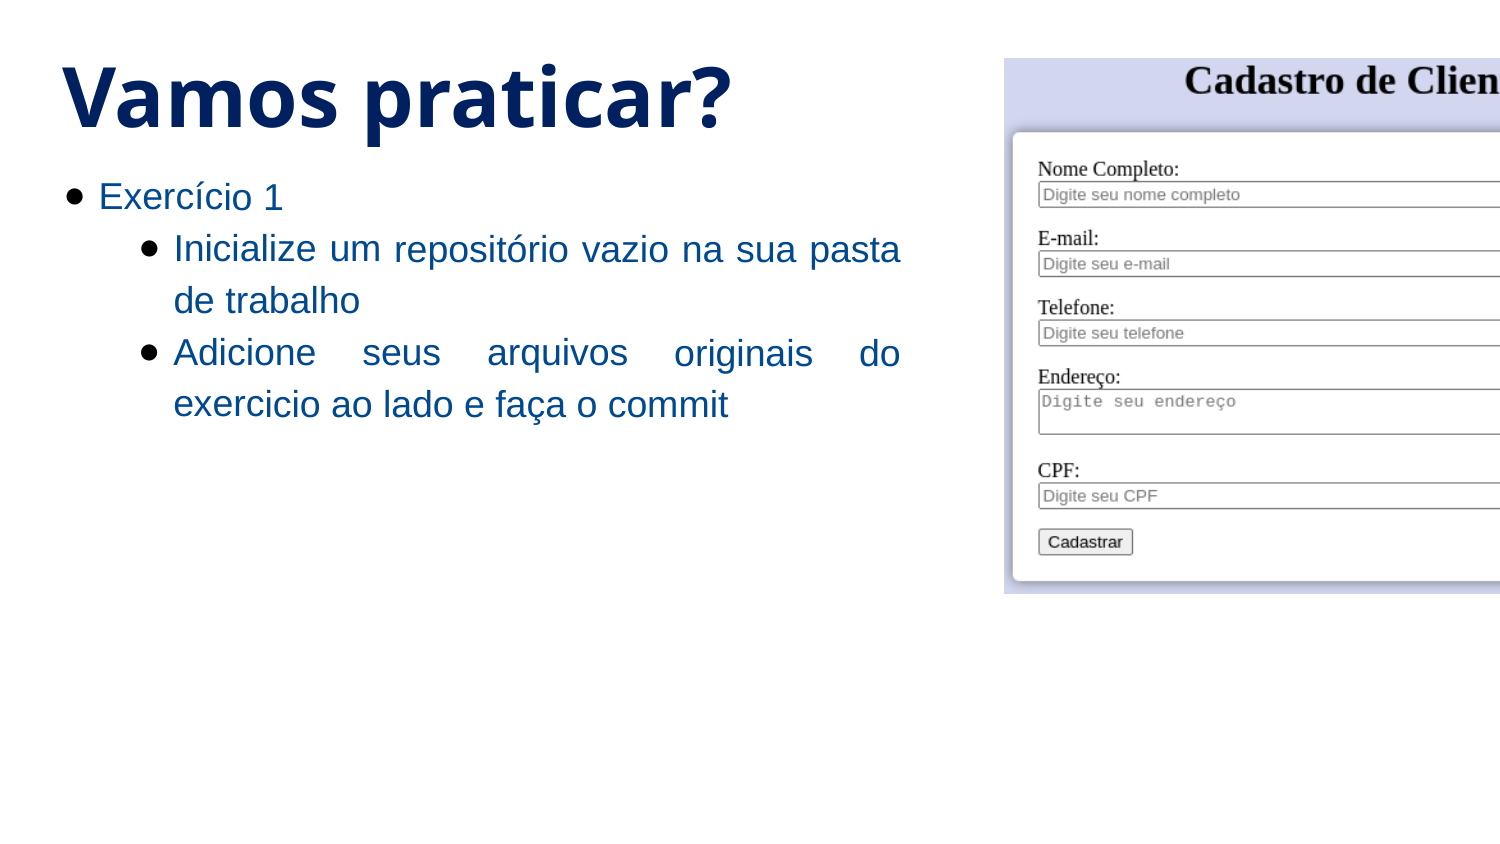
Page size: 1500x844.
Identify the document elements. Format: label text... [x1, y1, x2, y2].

picture [1003, 58, 1500, 594]
text_box Exercício 1 Inicialize um repositório vazio na sua pasta de trabalho Adicione seus arquivos originais do exercicio ao lado e faça o commit [47, 158, 917, 486]
text_box Vamos praticar? [47, 28, 965, 177]
